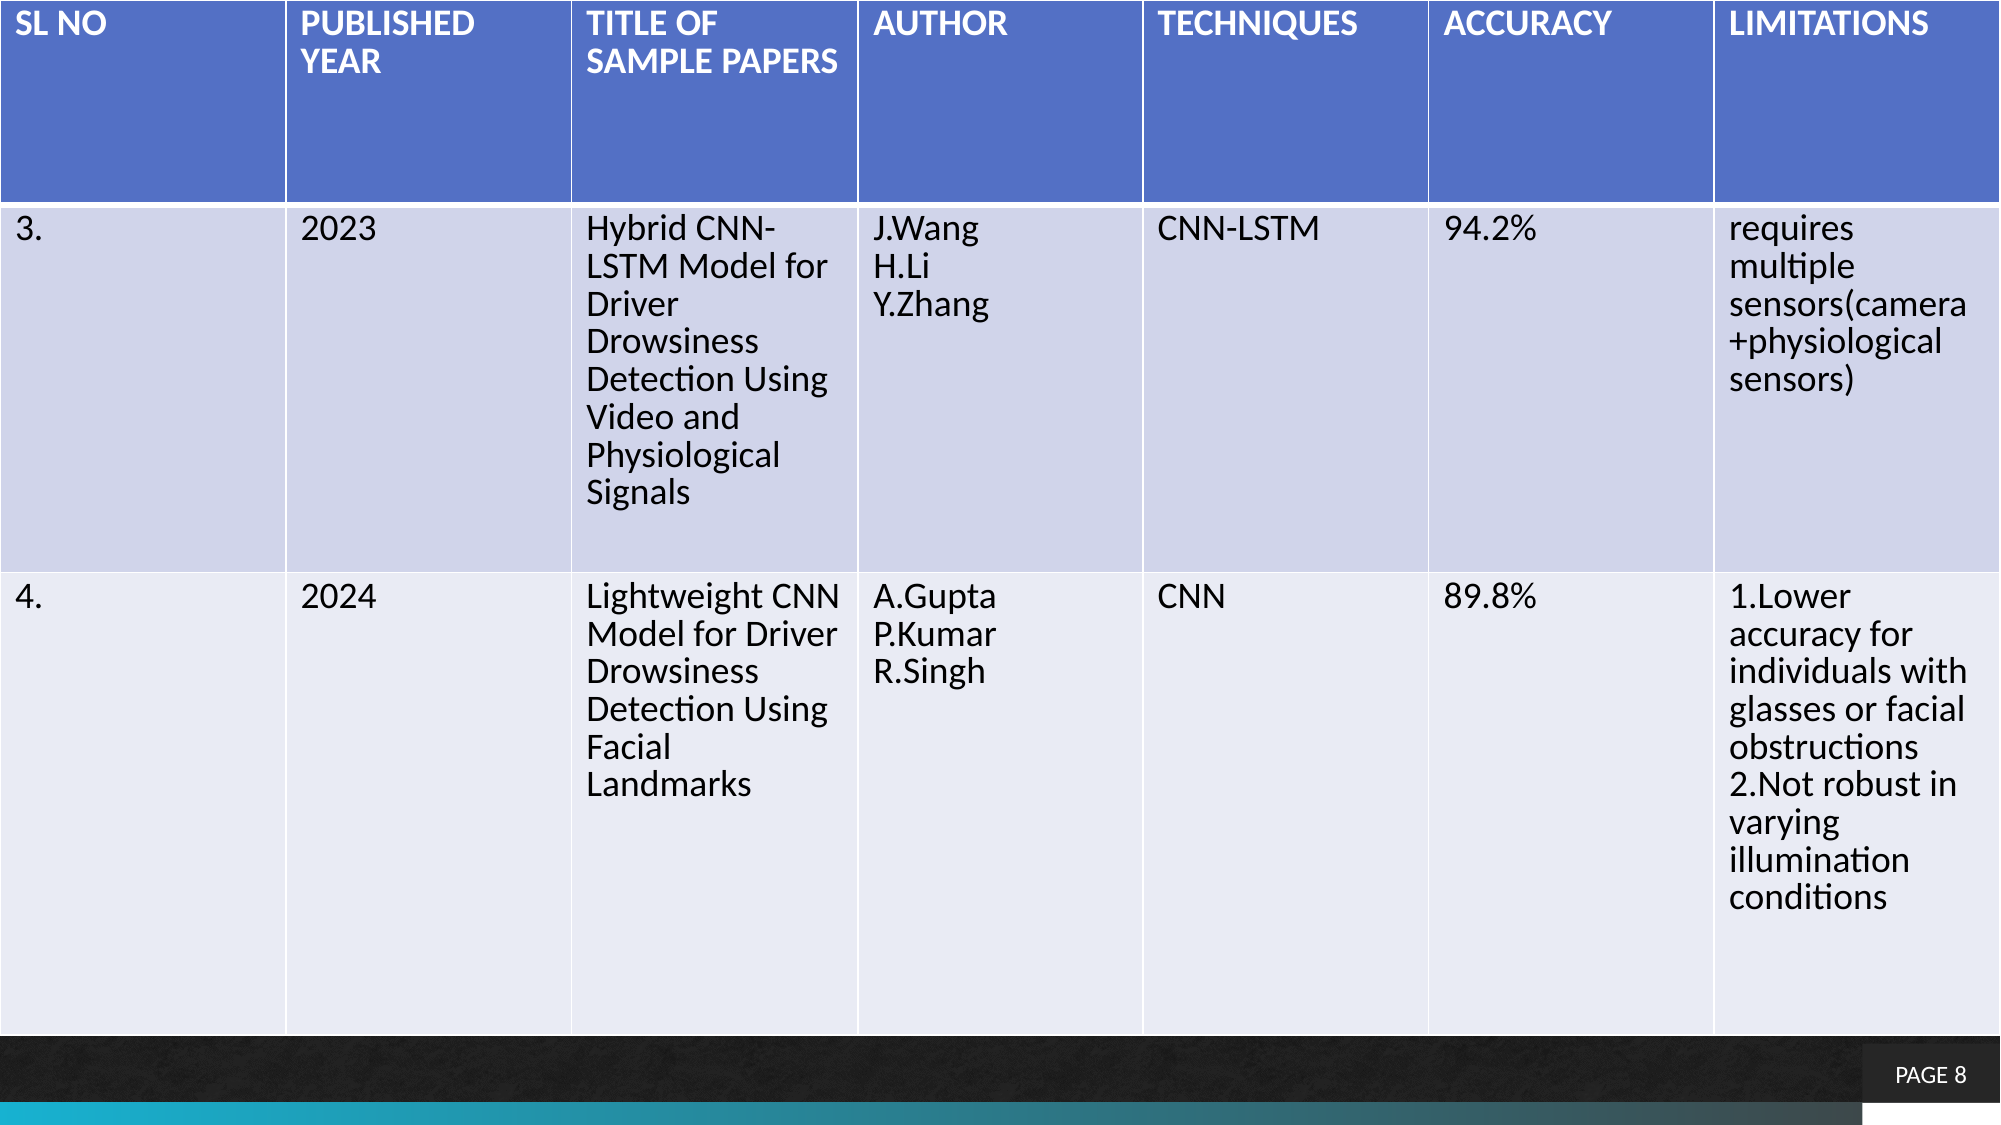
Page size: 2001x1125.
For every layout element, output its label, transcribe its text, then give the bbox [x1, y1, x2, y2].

table_cell requires multiple sensors(camera+physiological sensors) [1715, 208, 1999, 572]
table_cell 89.8% [1429, 573, 1713, 1034]
table_cell 2024 [287, 573, 571, 1034]
table_header ACCURACY [1429, 1, 1713, 202]
table_cell A.Gupta P.Kumar R.Singh [859, 573, 1142, 1034]
table_cell 4. [1, 573, 285, 1034]
table_header TECHNIQUES [1144, 1, 1428, 202]
picture [0, 1036, 2000, 1103]
table_cell CNN [1144, 573, 1428, 1034]
table_cell 1.Lower accuracy for individuals with glasses or facial obstructions 2.Not robust in varying illumination conditions [1715, 573, 1999, 1034]
table_header SL NO [1, 1, 285, 202]
table_cell 2023 [287, 208, 571, 572]
table_cell Hybrid CNN-LSTM Model for Driver Drowsiness Detection Using Video and Physiological Signals [572, 208, 857, 572]
table_cell 94.2% [1429, 208, 1713, 572]
table_header PUBLISHED YEAR [287, 1, 571, 202]
slide_number PAGE 8 [1862, 1043, 2000, 1103]
table_header LIMITATIONS [1715, 1, 1999, 202]
table_header AUTHOR [859, 1, 1142, 202]
table_cell Lightweight CNN Model for Driver Drowsiness Detection Using Facial Landmarks [572, 573, 857, 1034]
table_cell J.Wang H.Li Y.Zhang [859, 208, 1142, 572]
table_cell CNN-LSTM [1144, 208, 1428, 572]
table_header TITLE OF SAMPLE PAPERS [572, 1, 857, 202]
table_cell 3. [1, 208, 285, 572]
